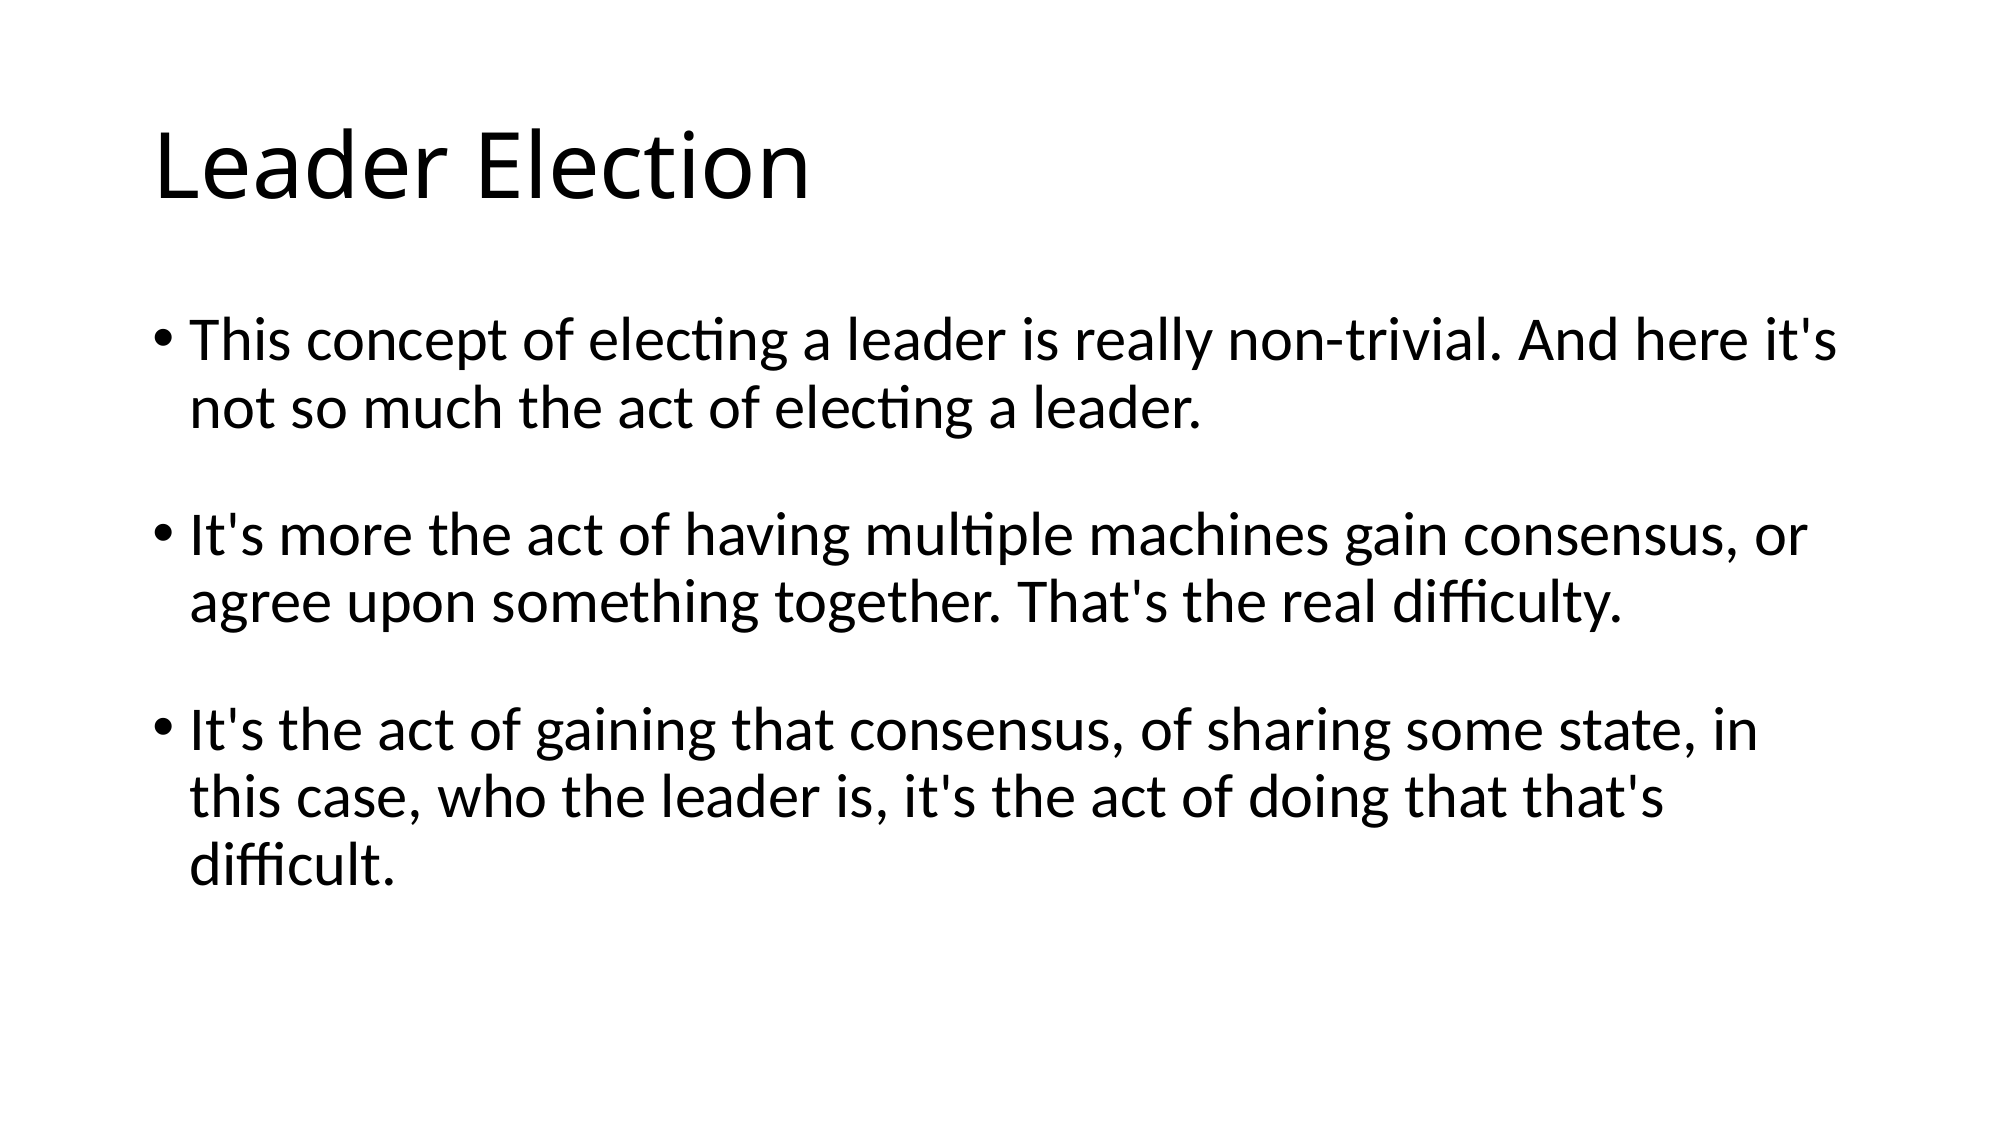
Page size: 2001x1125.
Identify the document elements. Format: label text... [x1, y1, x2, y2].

list This concept of electing a leader is really non-trivial. And here it's not so much the act of electing a leader. It's more the act of having multiple machines gain consensus, or agree upon something together. That's the real difficulty. It's the act of gaining that consensus, of sharing some state, in this case, who the leader is, it's the act of doing that that's difficult. [137, 299, 1863, 1014]
title Leader Election [137, 59, 1863, 278]
